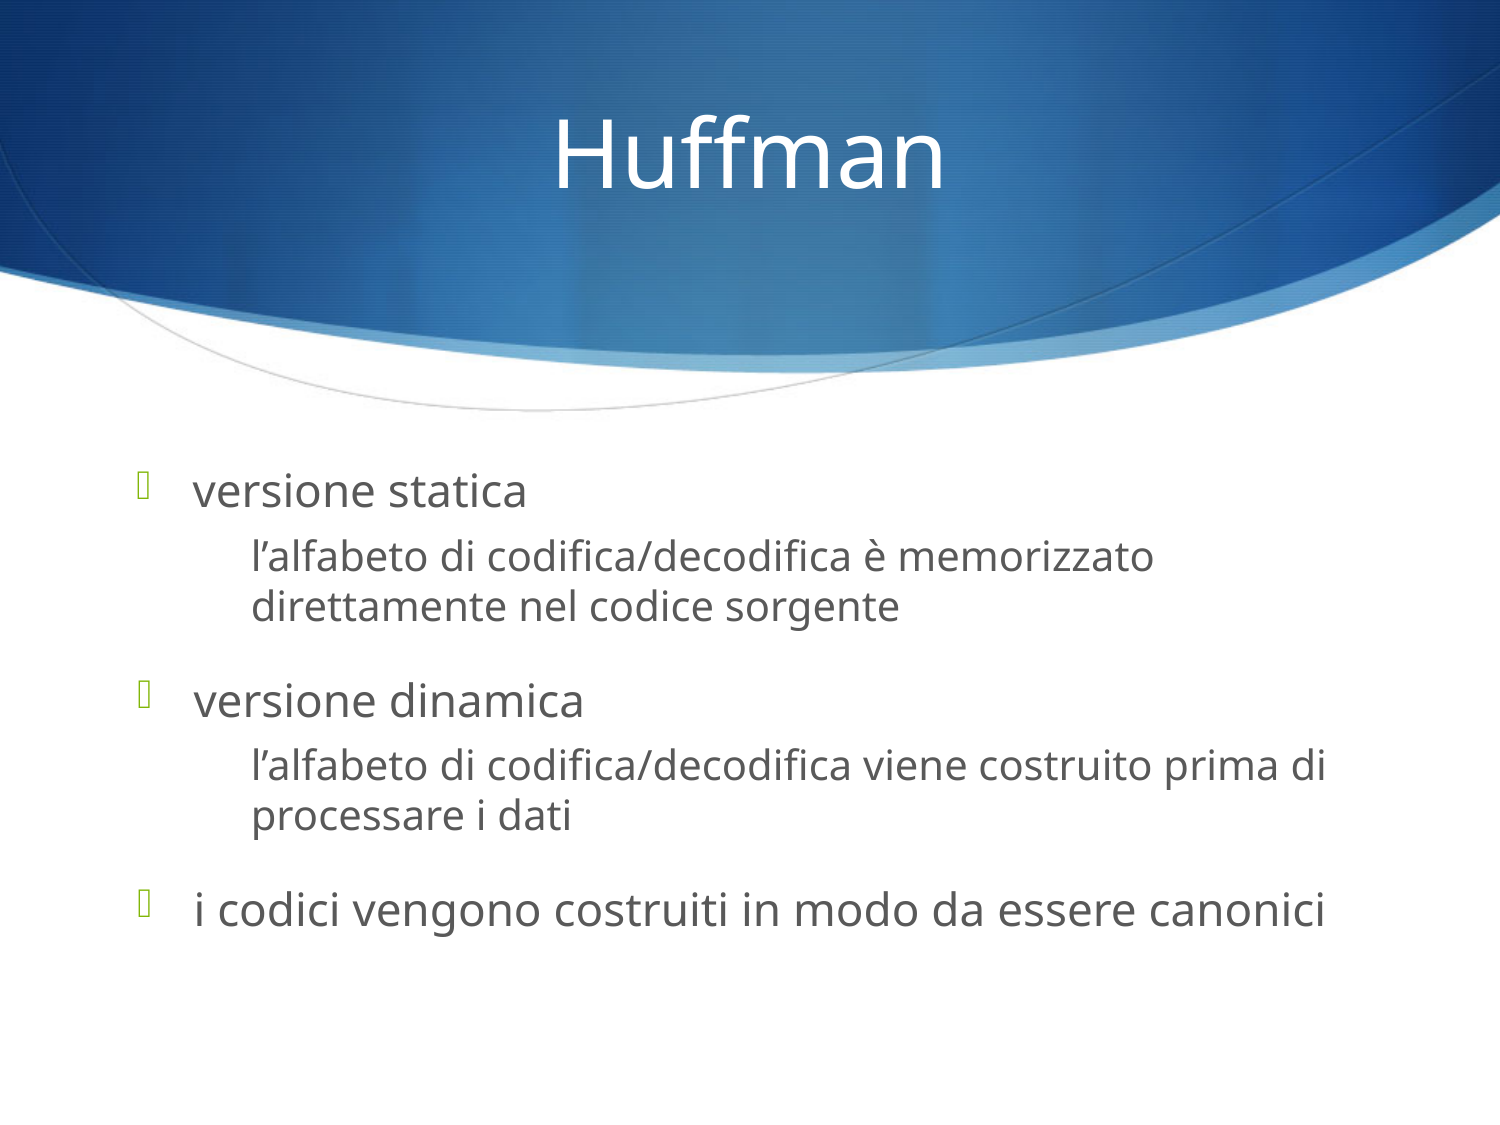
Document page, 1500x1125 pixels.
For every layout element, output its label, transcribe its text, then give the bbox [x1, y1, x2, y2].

list versione statica l’alfabeto di codifica/decodifica è memorizzato direttamente nel codice sorgente versione dinamica l’alfabeto di codifica/decodifica viene costruito prima di processare i dati i codici vengono costruiti in modo da essere canonici [121, 454, 1379, 991]
picture [0, 0, 1500, 1125]
title Huffman [75, 56, 1425, 245]
